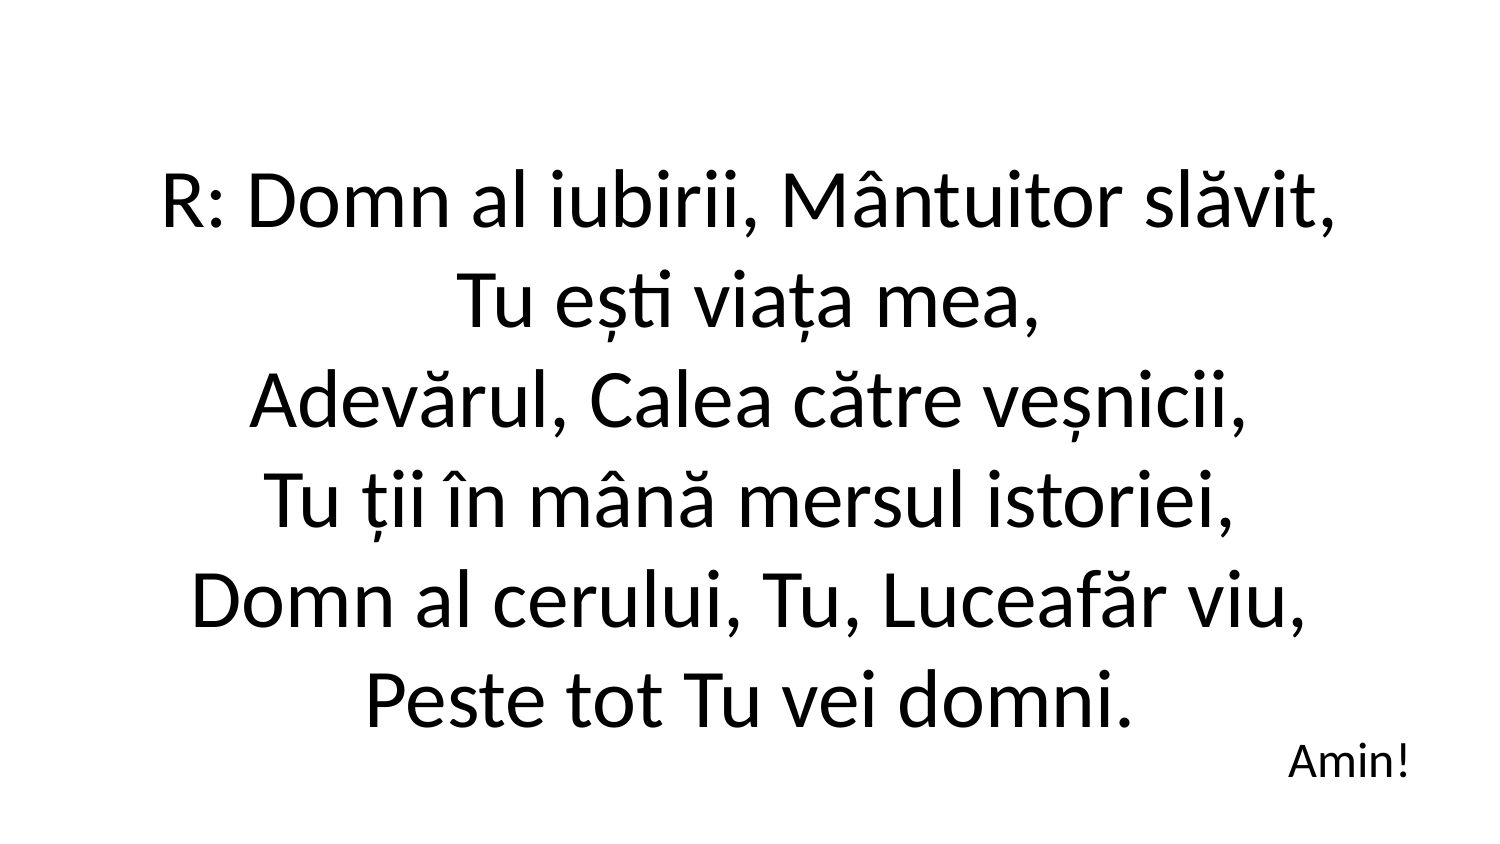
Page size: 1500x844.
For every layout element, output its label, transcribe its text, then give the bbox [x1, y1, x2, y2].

text_box R: Domn al iubirii, Mântuitor slăvit, Tu ești viața mea, Adevărul, Calea către veșnicii, Tu ții în mână mersul istoriei, Domn al cerului, Tu, Luceafăr viu, Peste tot Tu vei domni. [145, 92, 1355, 752]
text_box Amin! [1273, 674, 1427, 795]
